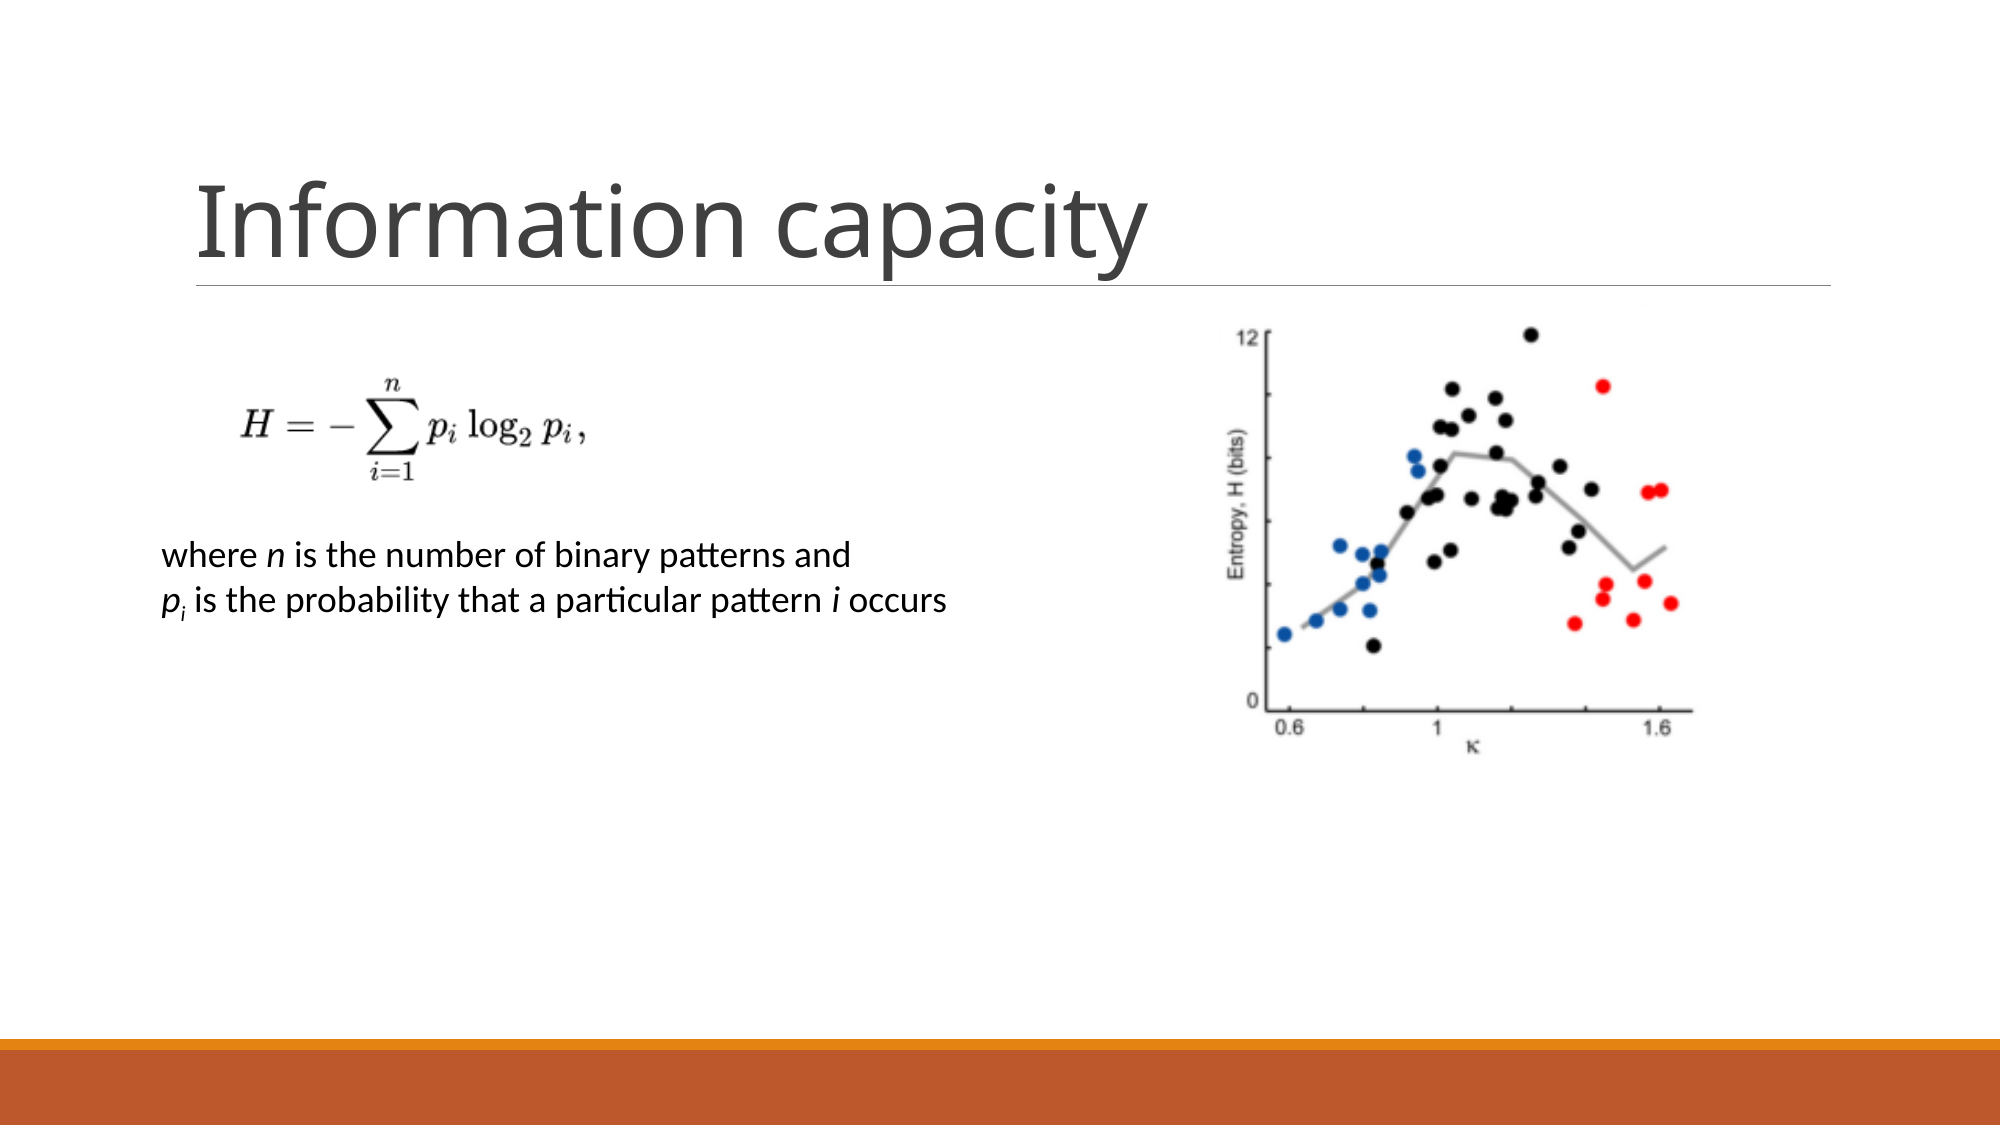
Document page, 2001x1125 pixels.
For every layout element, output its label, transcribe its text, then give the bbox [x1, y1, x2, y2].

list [1218, 302, 1711, 767]
title Information capacity [180, 47, 1830, 285]
text_box where n is the number of binary patterns and pi is the probability that a particular pattern i occurs [146, 522, 962, 634]
picture [198, 373, 629, 487]
